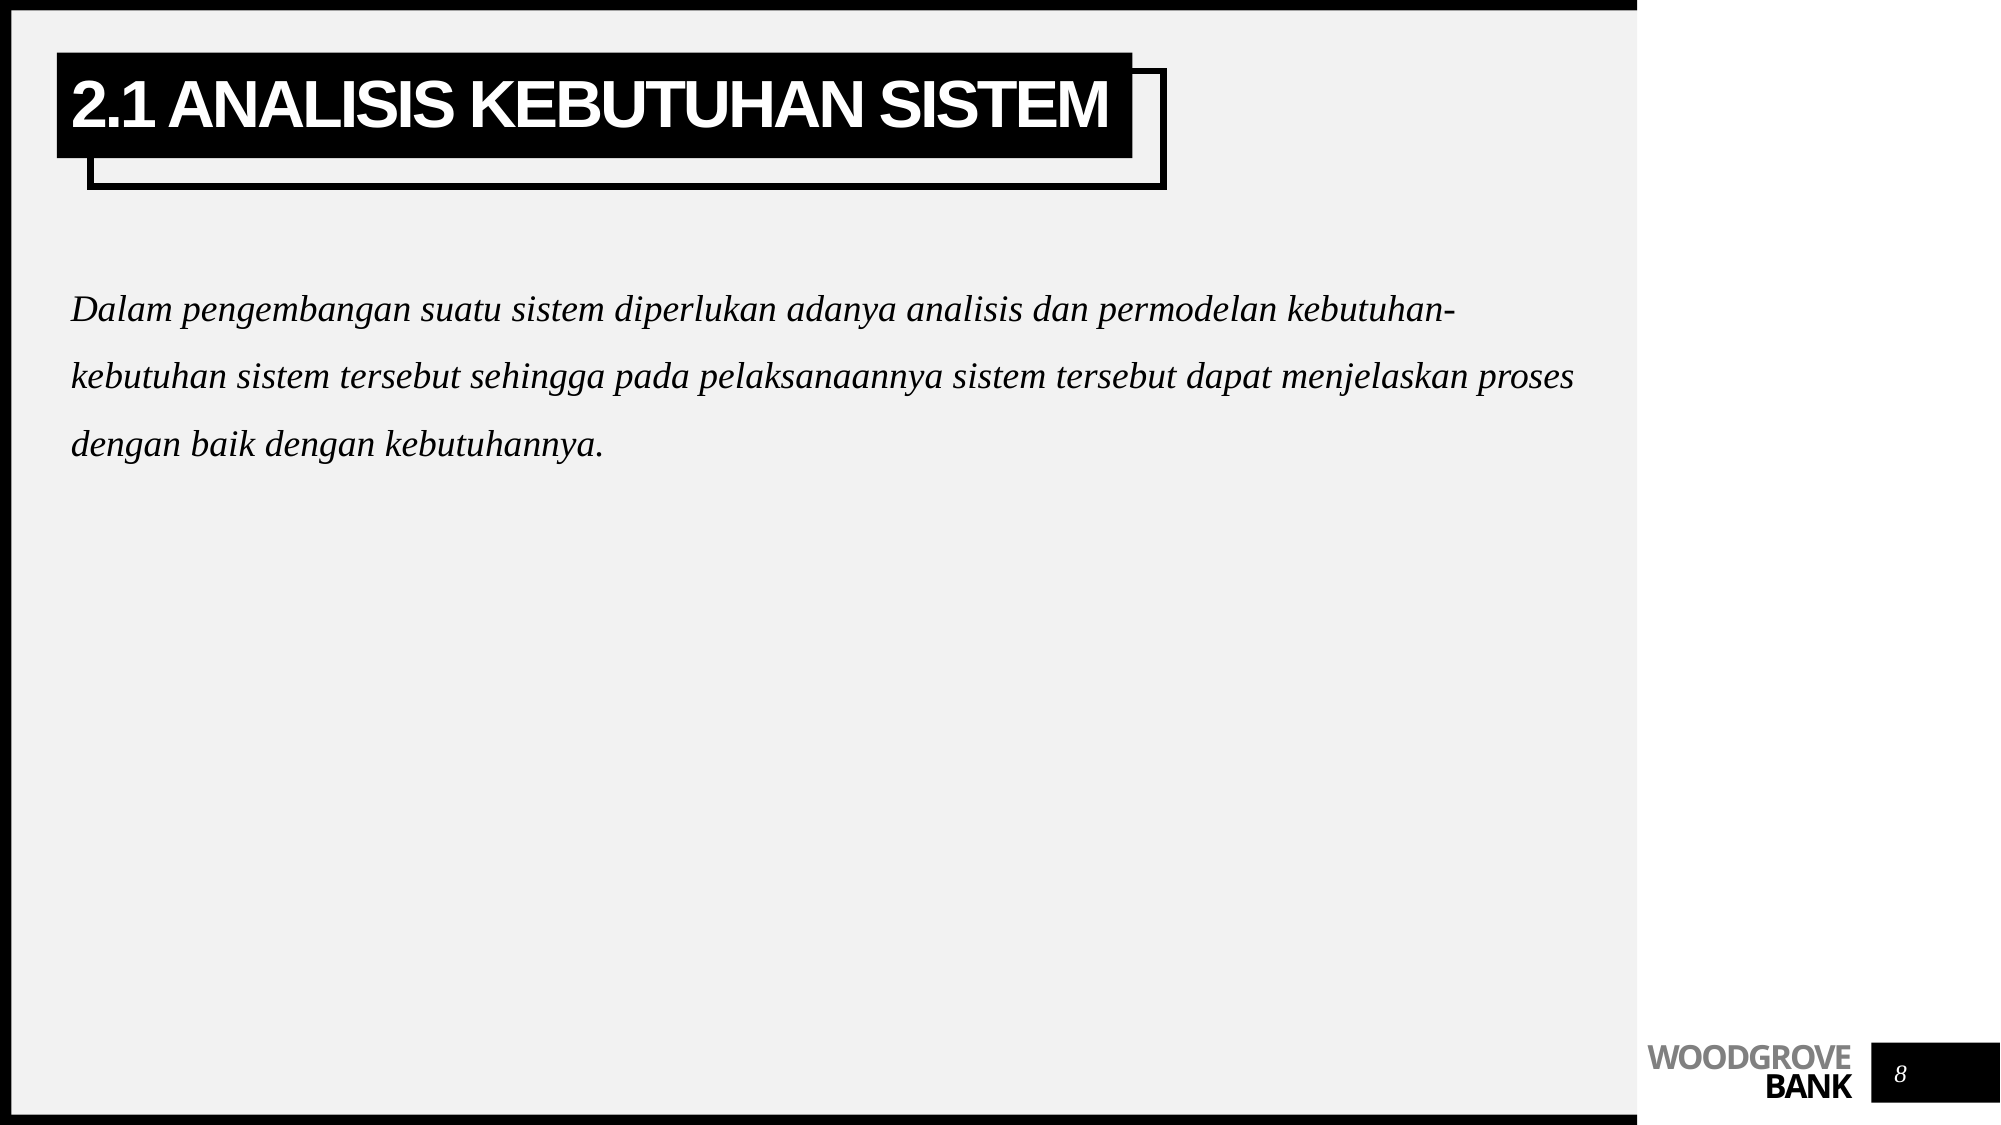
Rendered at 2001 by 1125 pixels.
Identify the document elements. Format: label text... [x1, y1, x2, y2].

slide_number 8 [1877, 1050, 1924, 1096]
text_box [56, 52, 1133, 159]
list Dalam pengembangan suatu sistem diperlukan adanya analisis dan permodelan kebutuhan-kebutuhan sistem tersebut sehingga pada pelaksanaannya sistem tersebut dapat menjelaskan proses dengan baik dengan kebutuhannya. [70, 261, 1580, 321]
title 2.1 analisis kebutuhan sistem [70, 70, 1580, 142]
text_box [89, 142, 1164, 187]
